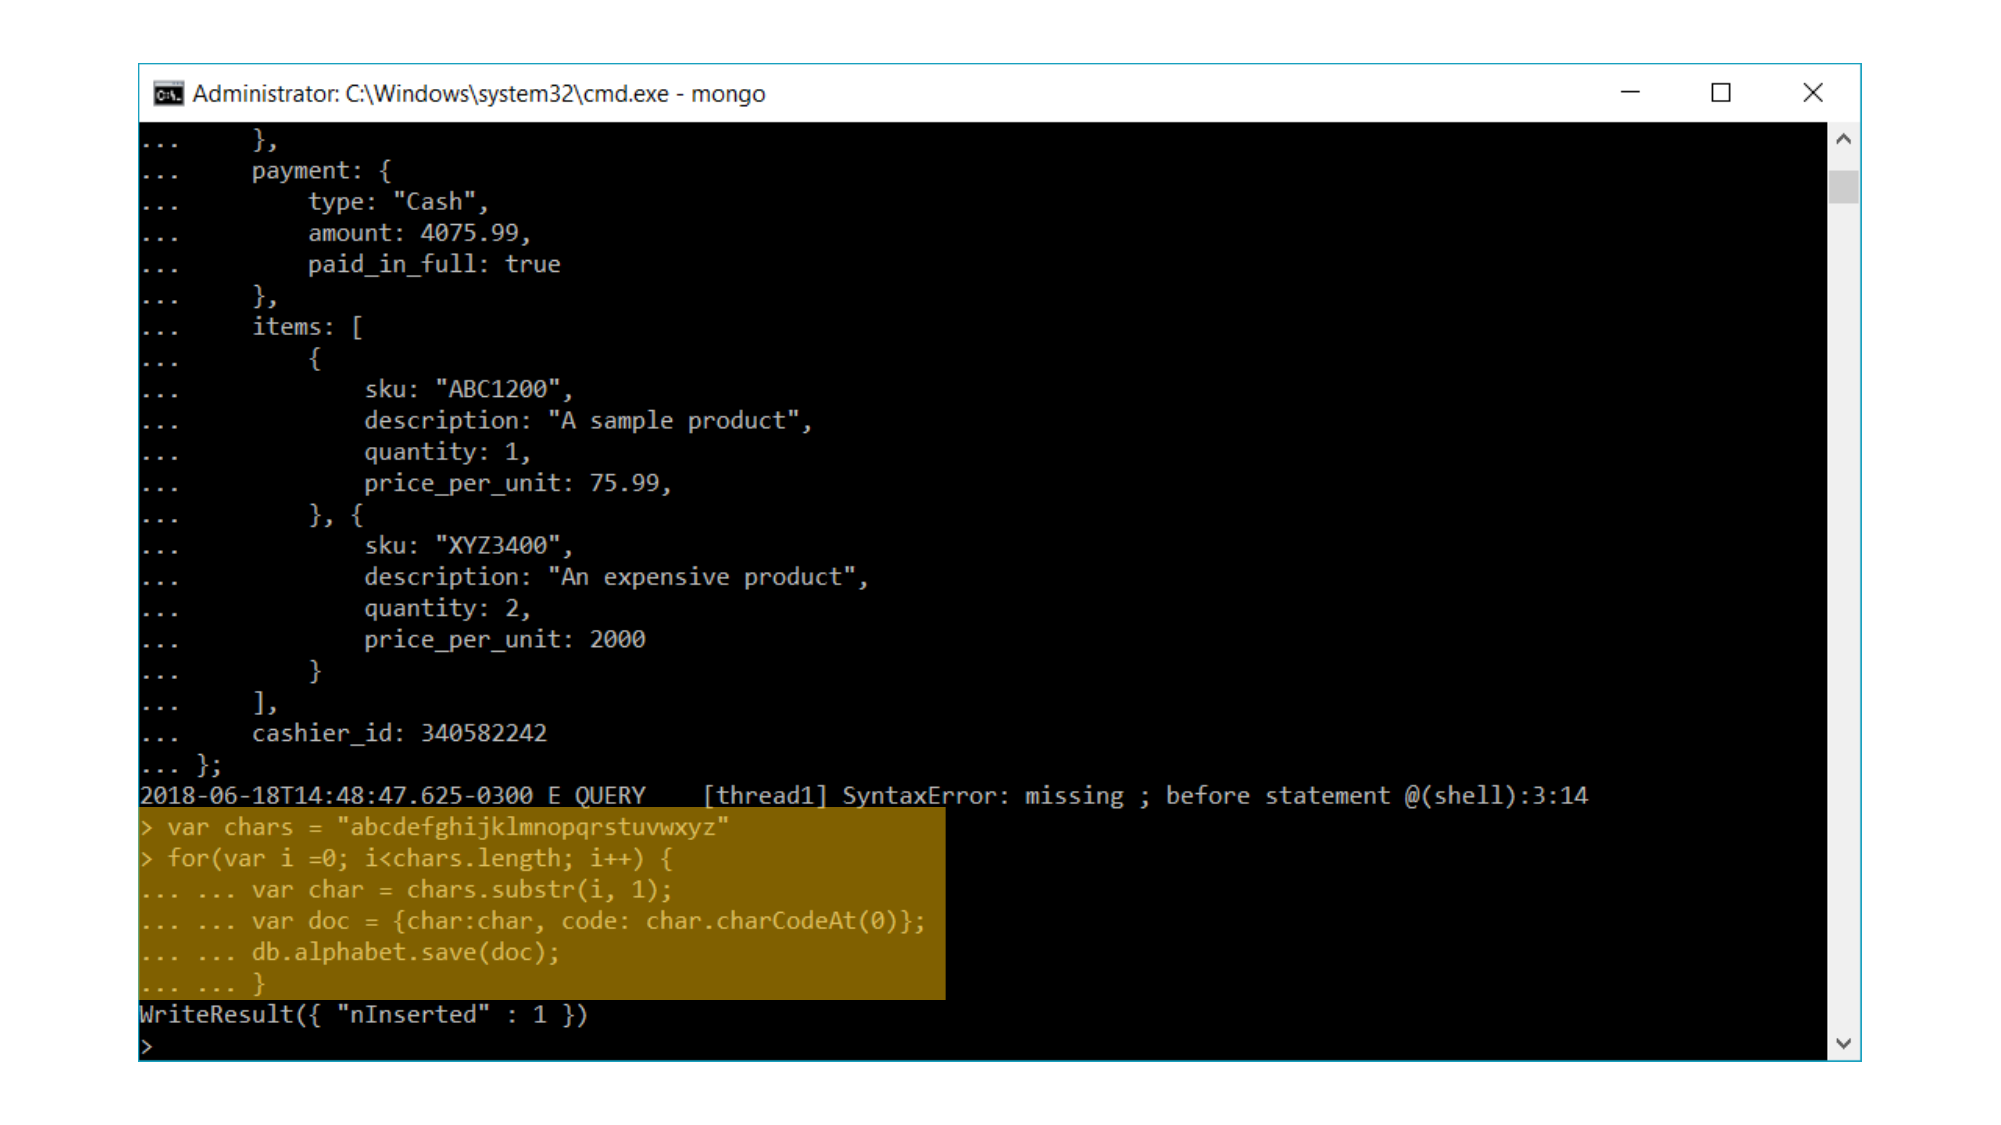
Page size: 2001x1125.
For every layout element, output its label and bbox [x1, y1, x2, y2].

list [138, 63, 1862, 1062]
